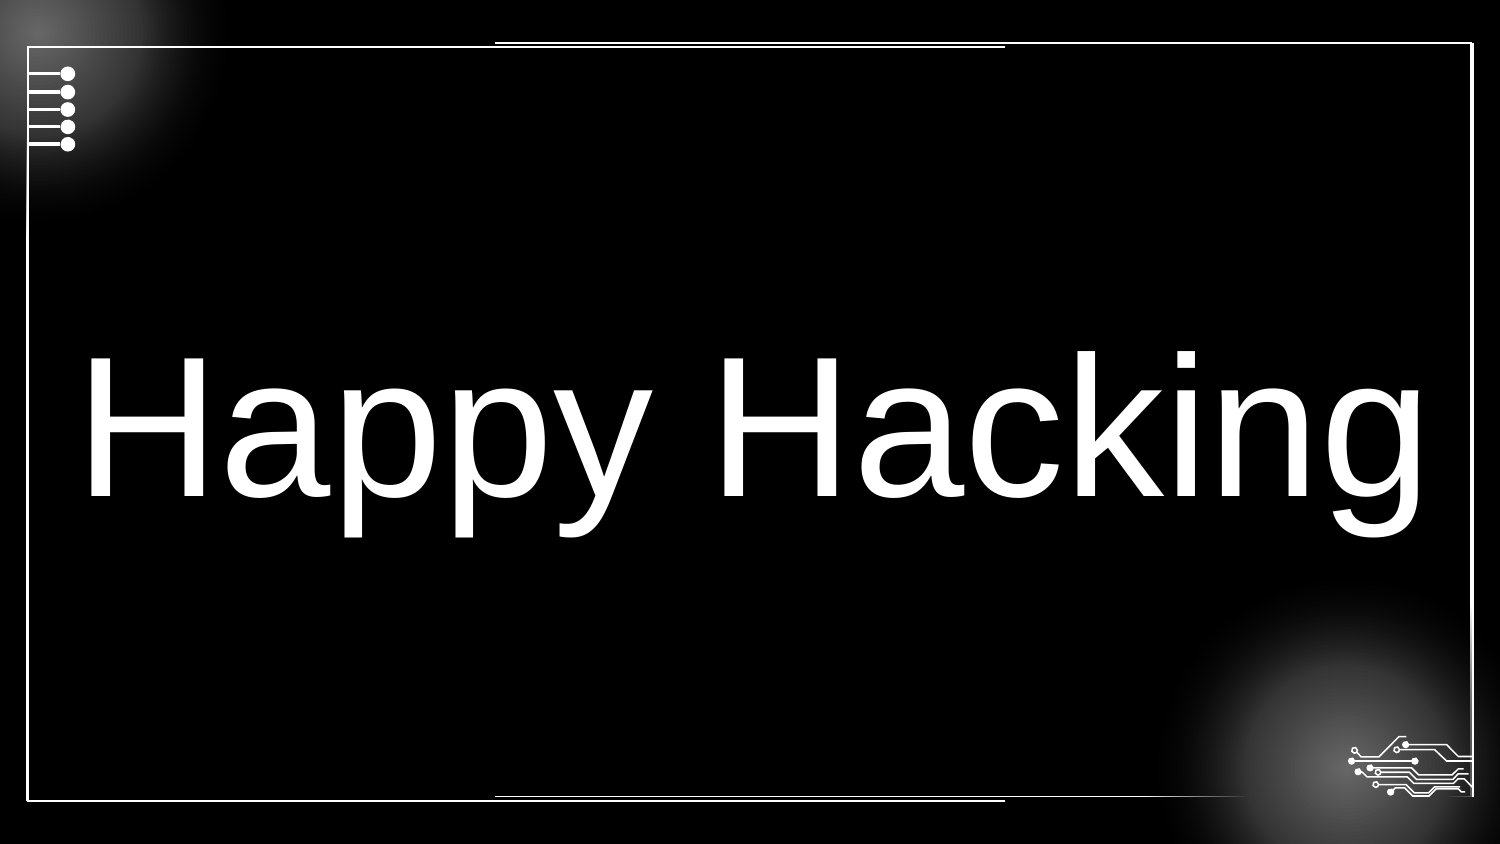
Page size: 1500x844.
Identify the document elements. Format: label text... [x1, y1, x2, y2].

text_box Happy Hacking [60, 289, 1500, 547]
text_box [8, 84, 95, 134]
